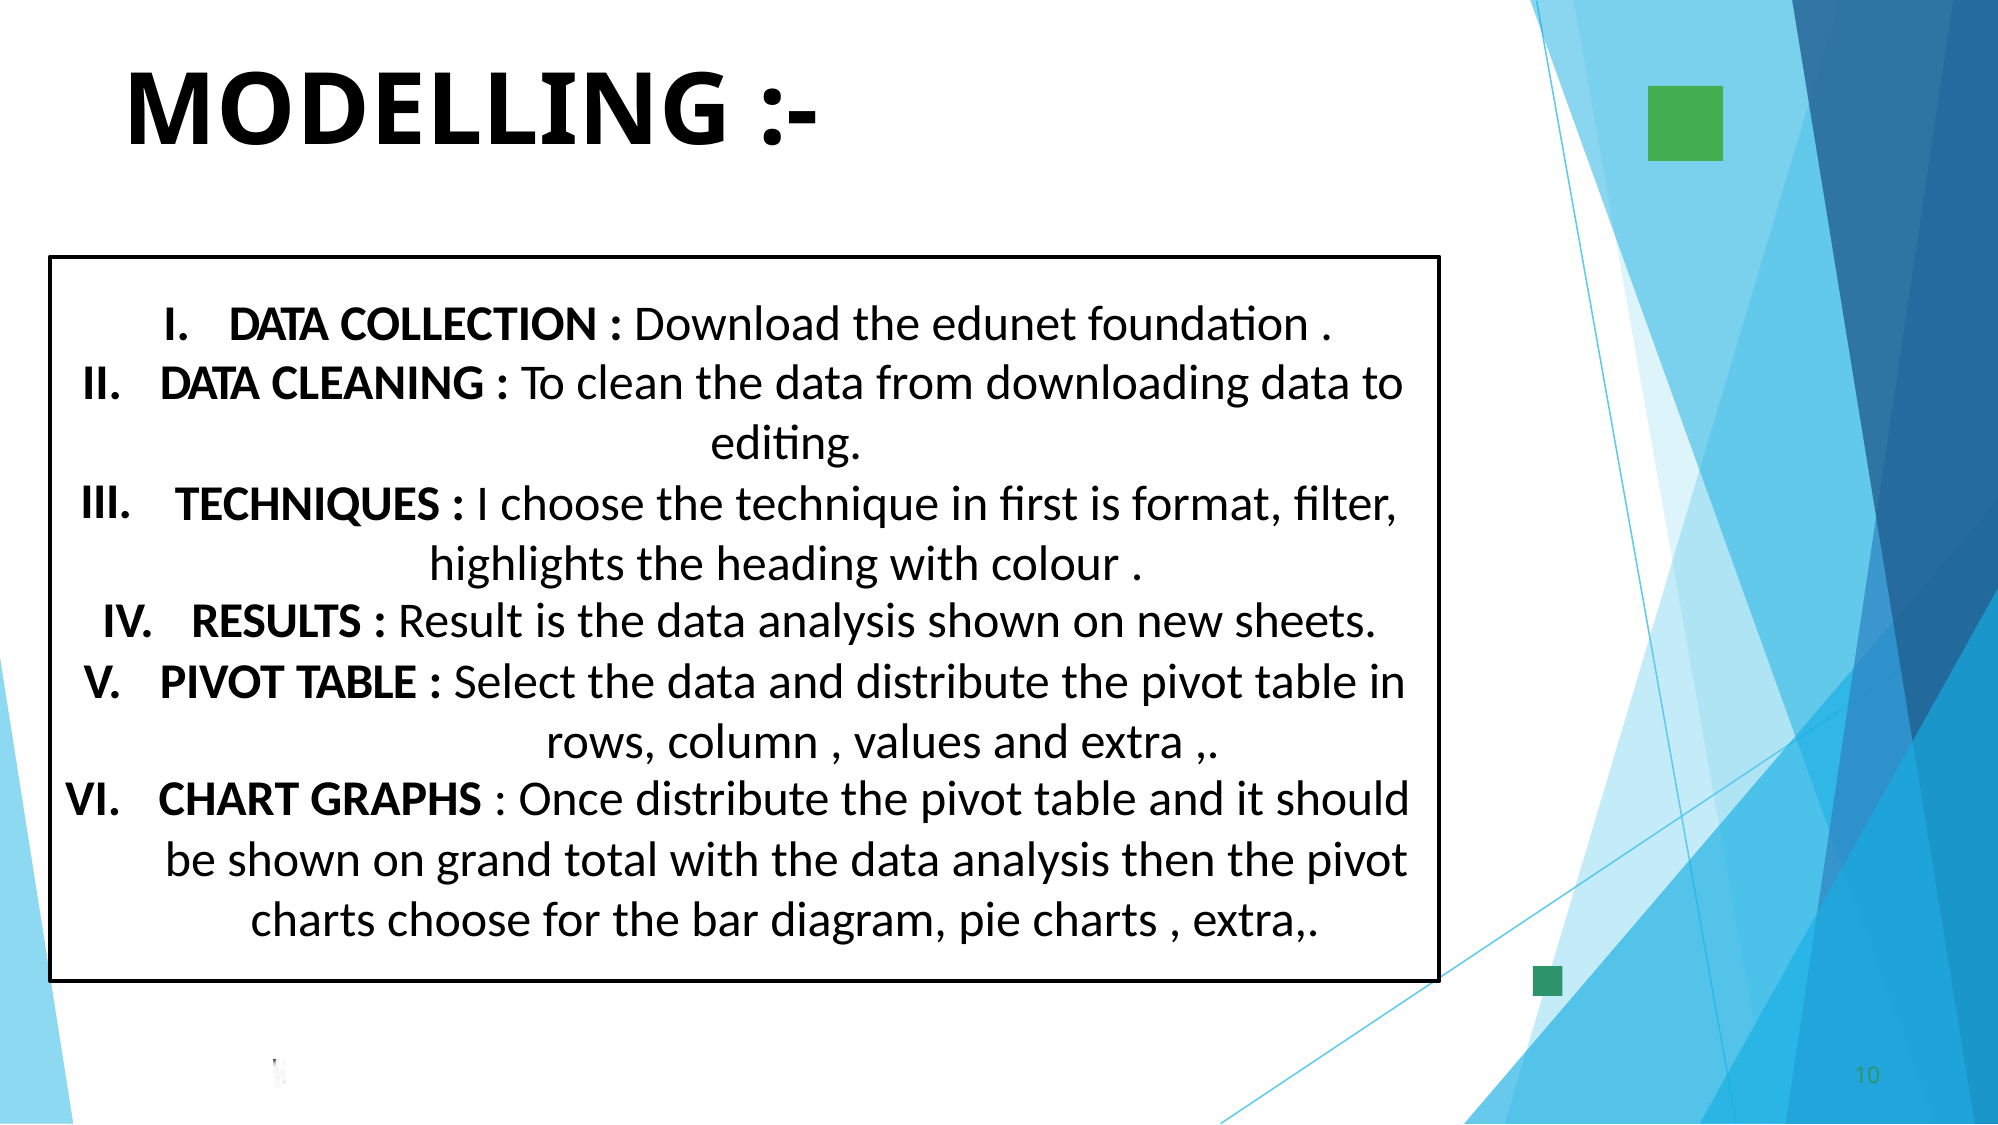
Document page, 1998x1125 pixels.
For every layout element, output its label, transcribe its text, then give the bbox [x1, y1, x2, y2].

text_box [1532, 966, 1563, 996]
slide_number 10 [1848, 1060, 1888, 1125]
text_box [1648, 85, 1724, 161]
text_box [47, 254, 1442, 984]
picture [272, 1059, 286, 1090]
title MODELLING :- [36, 1, 1657, 233]
